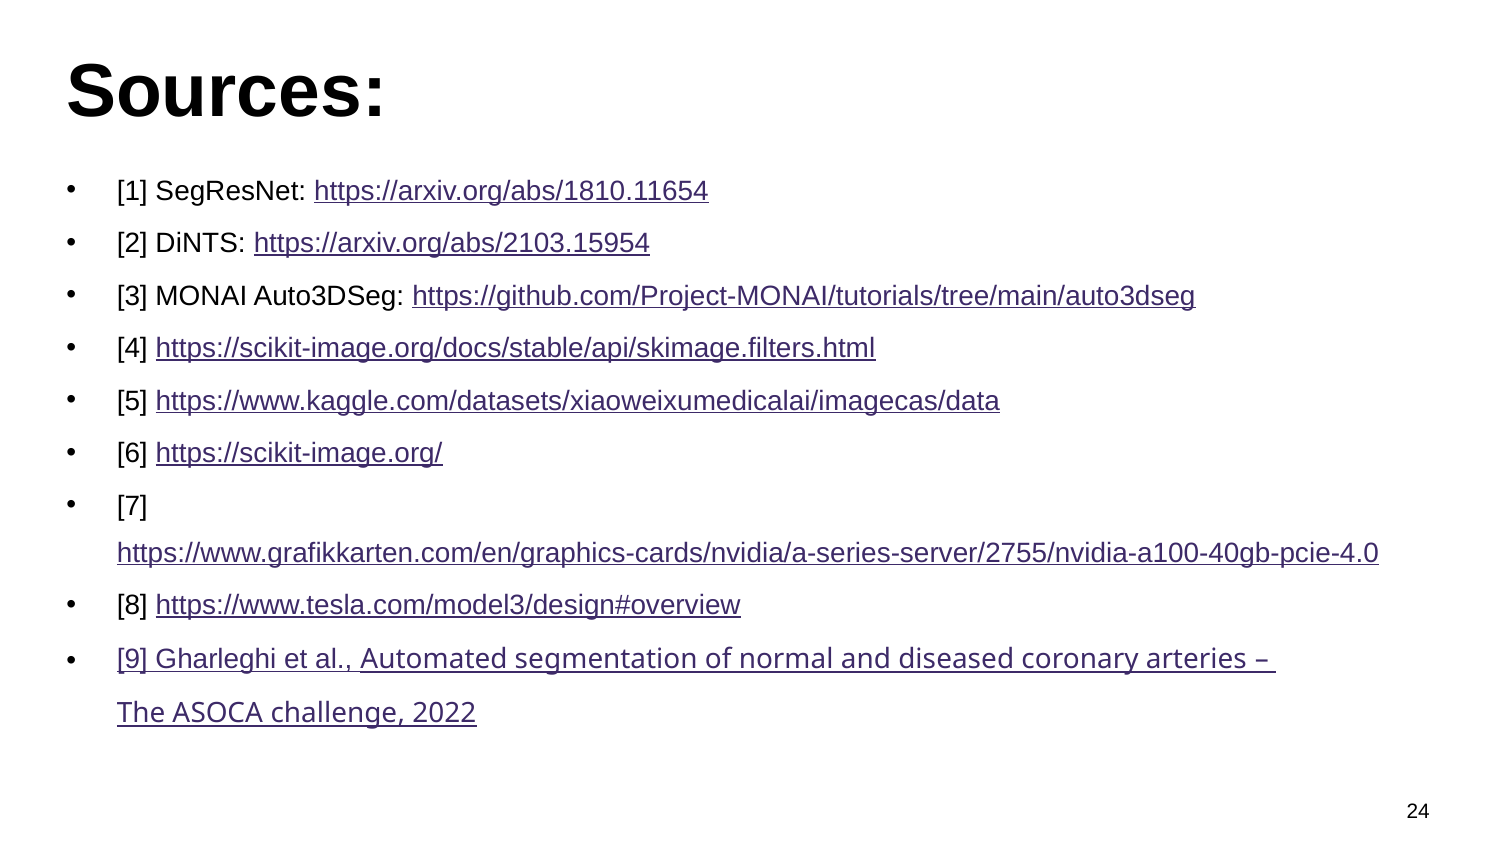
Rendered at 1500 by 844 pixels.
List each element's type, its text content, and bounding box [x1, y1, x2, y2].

title Sources: [51, 33, 1402, 140]
list [1] SegResNet: https://arxiv.org/abs/1810.11654 [2] DiNTS: https://arxiv.org/abs/2103.15954 [3] MONAI Auto3DSeg: https://github.com/Project-MONAI/tutorials/tree/main/auto3dseg [4] https://scikit-image.org/docs/stable/api/skimage.filters.html [5] https://www.kaggle.com/datasets/xiaoweixumedicalai/imagecas/data [6] https://scikit-image.org/ [7] https://www.grafikkarten.com/en/graphics-cards/nvidia/a-series-server/2755/nvidia-a100-40gb-pcie-4.0 [8] https://www.tesla.com/model3/design#overview [9] Gharleghi et al., Automated segmentation of normal and diseased coronary arteries – The ASOCA challenge, 2022 [51, 151, 1402, 754]
